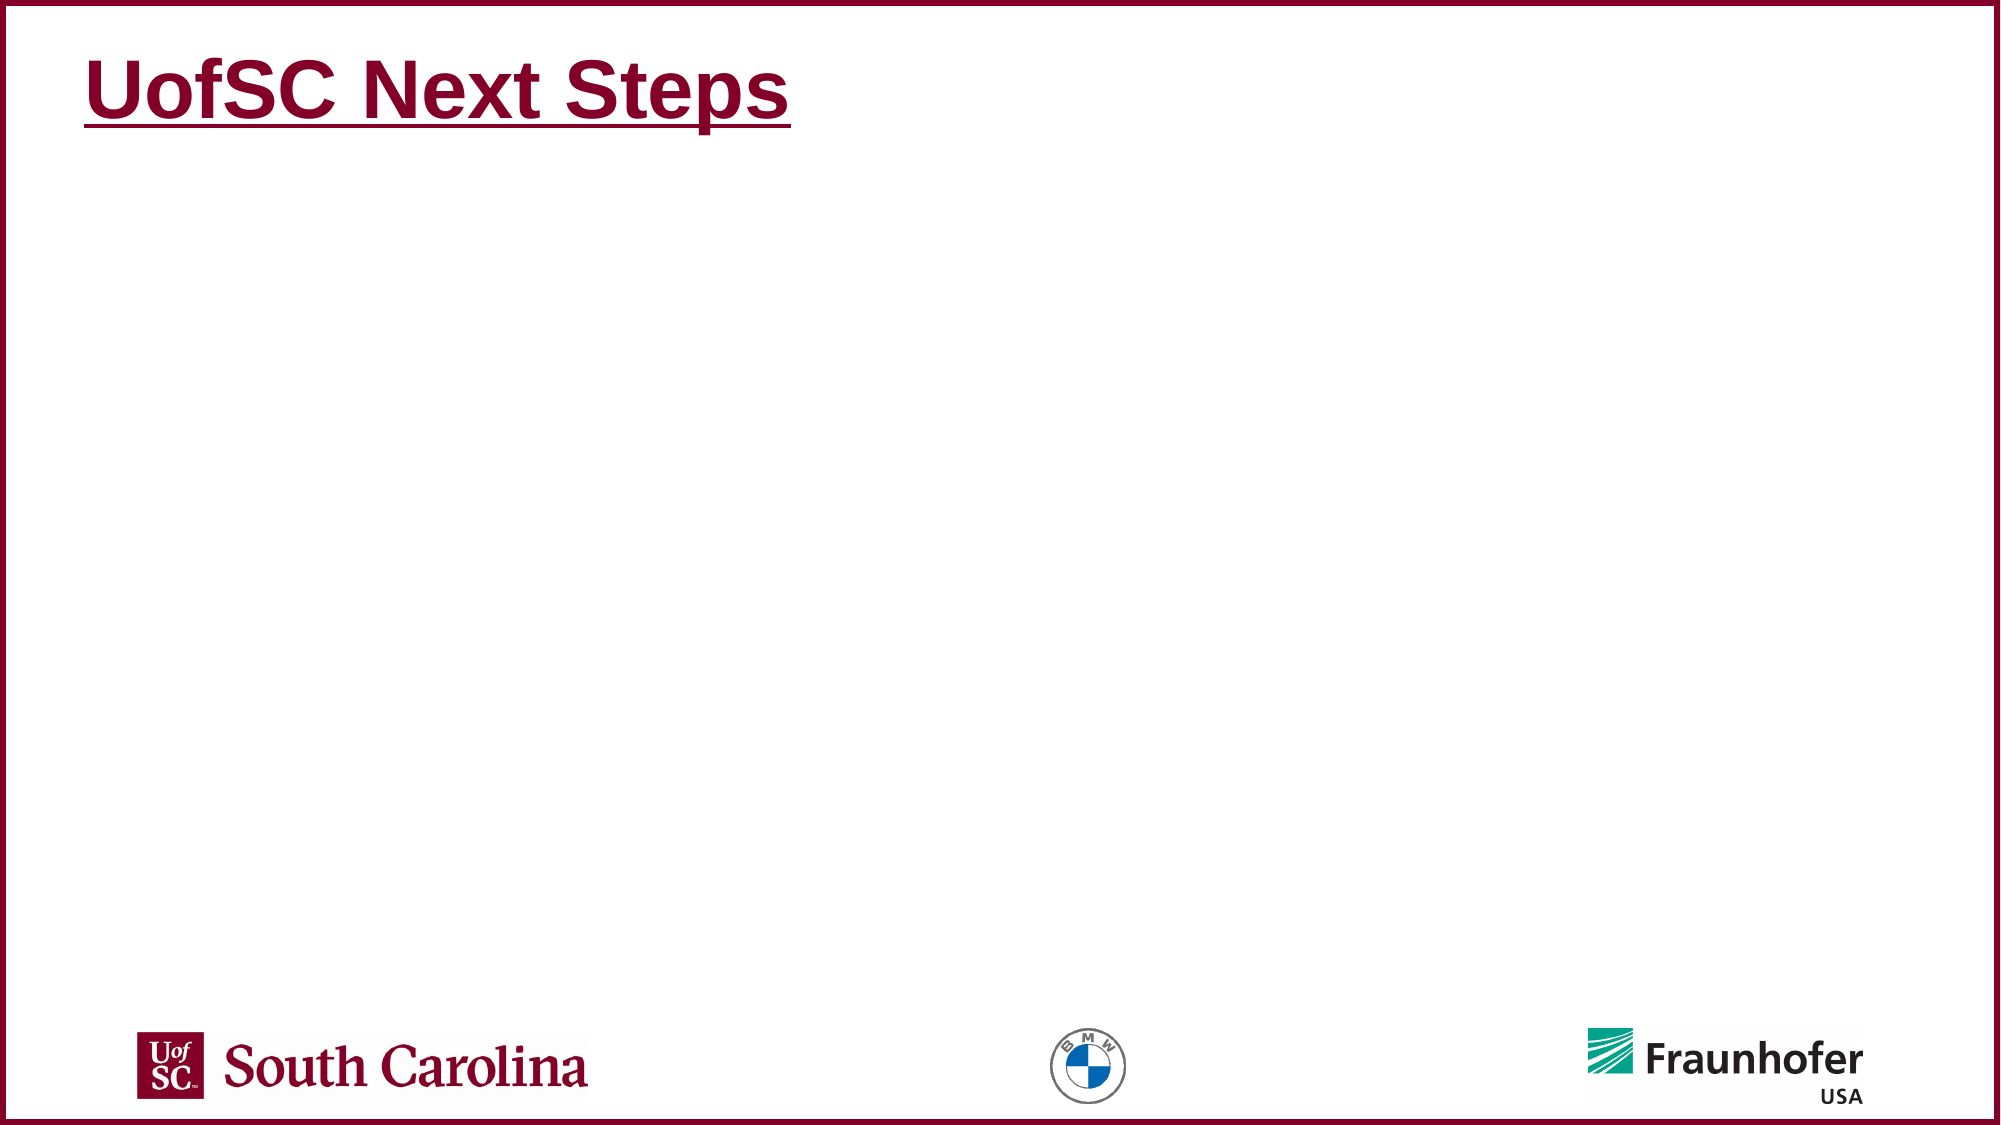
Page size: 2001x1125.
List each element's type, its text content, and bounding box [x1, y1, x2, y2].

title UofSC Next Steps [69, 22, 1935, 162]
picture [1588, 1028, 1863, 1104]
picture [1050, 1028, 1126, 1104]
picture [137, 1032, 588, 1099]
